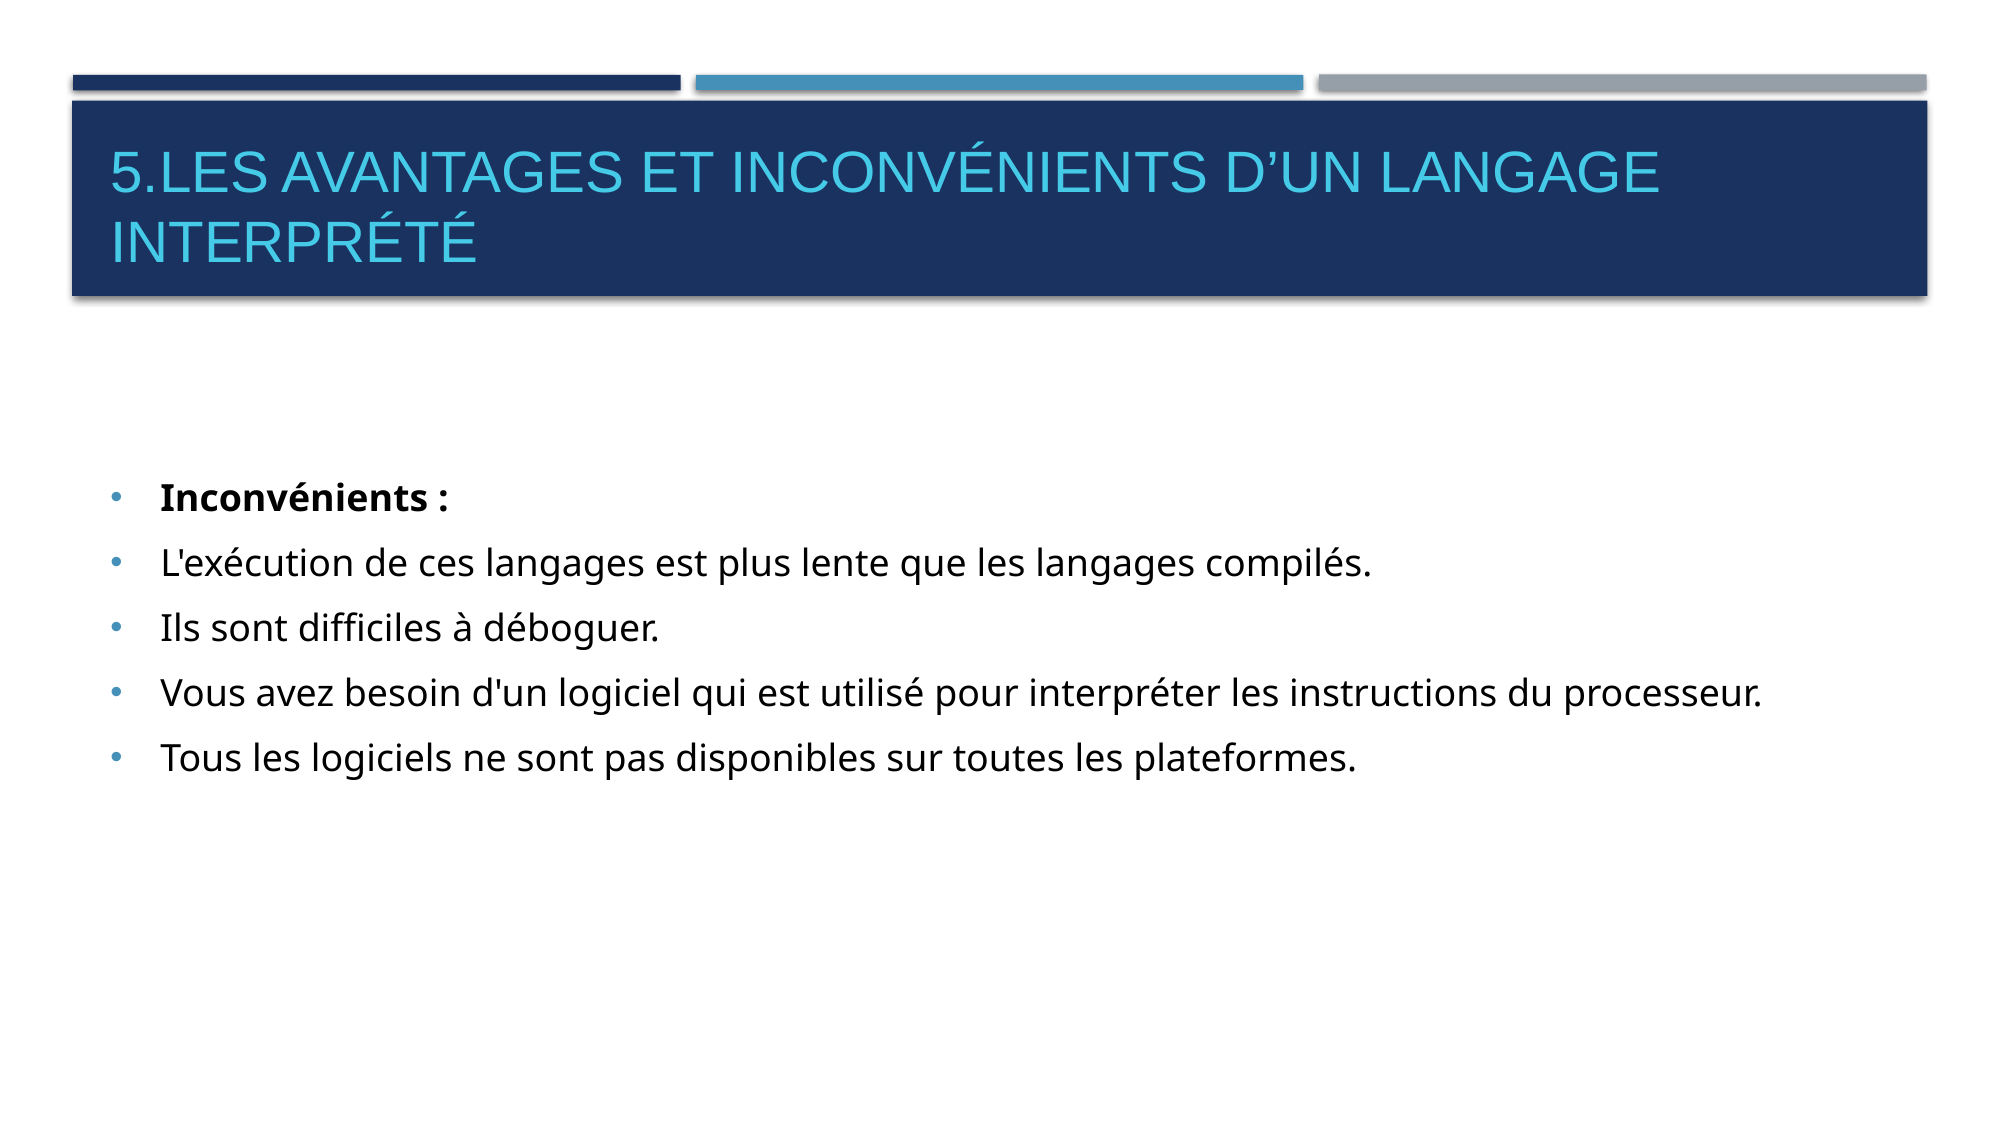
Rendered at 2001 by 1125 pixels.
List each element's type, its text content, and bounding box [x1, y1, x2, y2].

list Inconvénients : L'exécution de ces langages est plus lente que les langages compilés. Ils sont difficiles à déboguer. Vous avez besoin d'un logiciel qui est utilisé pour interpréter les instructions du processeur. Tous les logiciels ne sont pas disponibles sur toutes les plateformes. [95, 357, 1905, 962]
title 5.les avantages et inconvénients d’un langage interprété [95, 115, 1905, 282]
